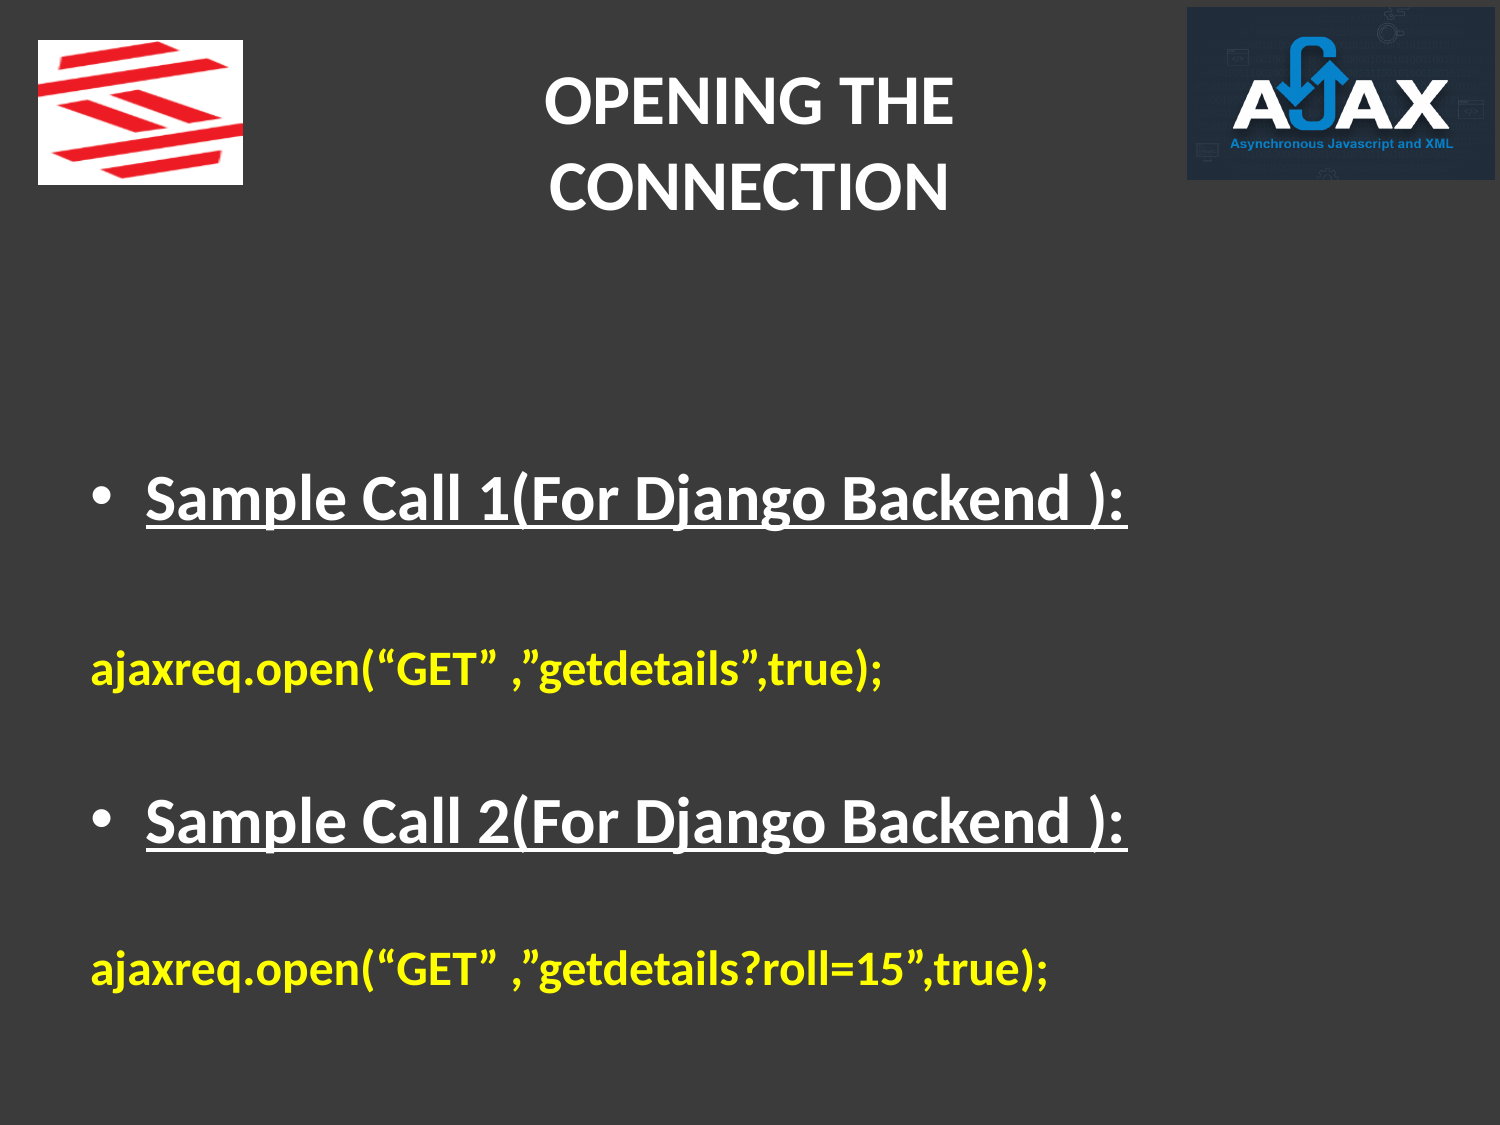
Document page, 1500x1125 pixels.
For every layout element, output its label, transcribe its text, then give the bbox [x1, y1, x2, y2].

picture [1186, 7, 1495, 181]
picture [37, 40, 243, 185]
list Sample Call 1(For Django Backend ): ajaxreq.open(“GET” ,”getdetails”,true); Sample Call 2(For Django Backend ): ajaxreq.open(“GET” ,”getdetails?roll=15”,true); [75, 262, 1425, 1005]
title OPENING THE CONNECTION [75, 45, 1425, 233]
